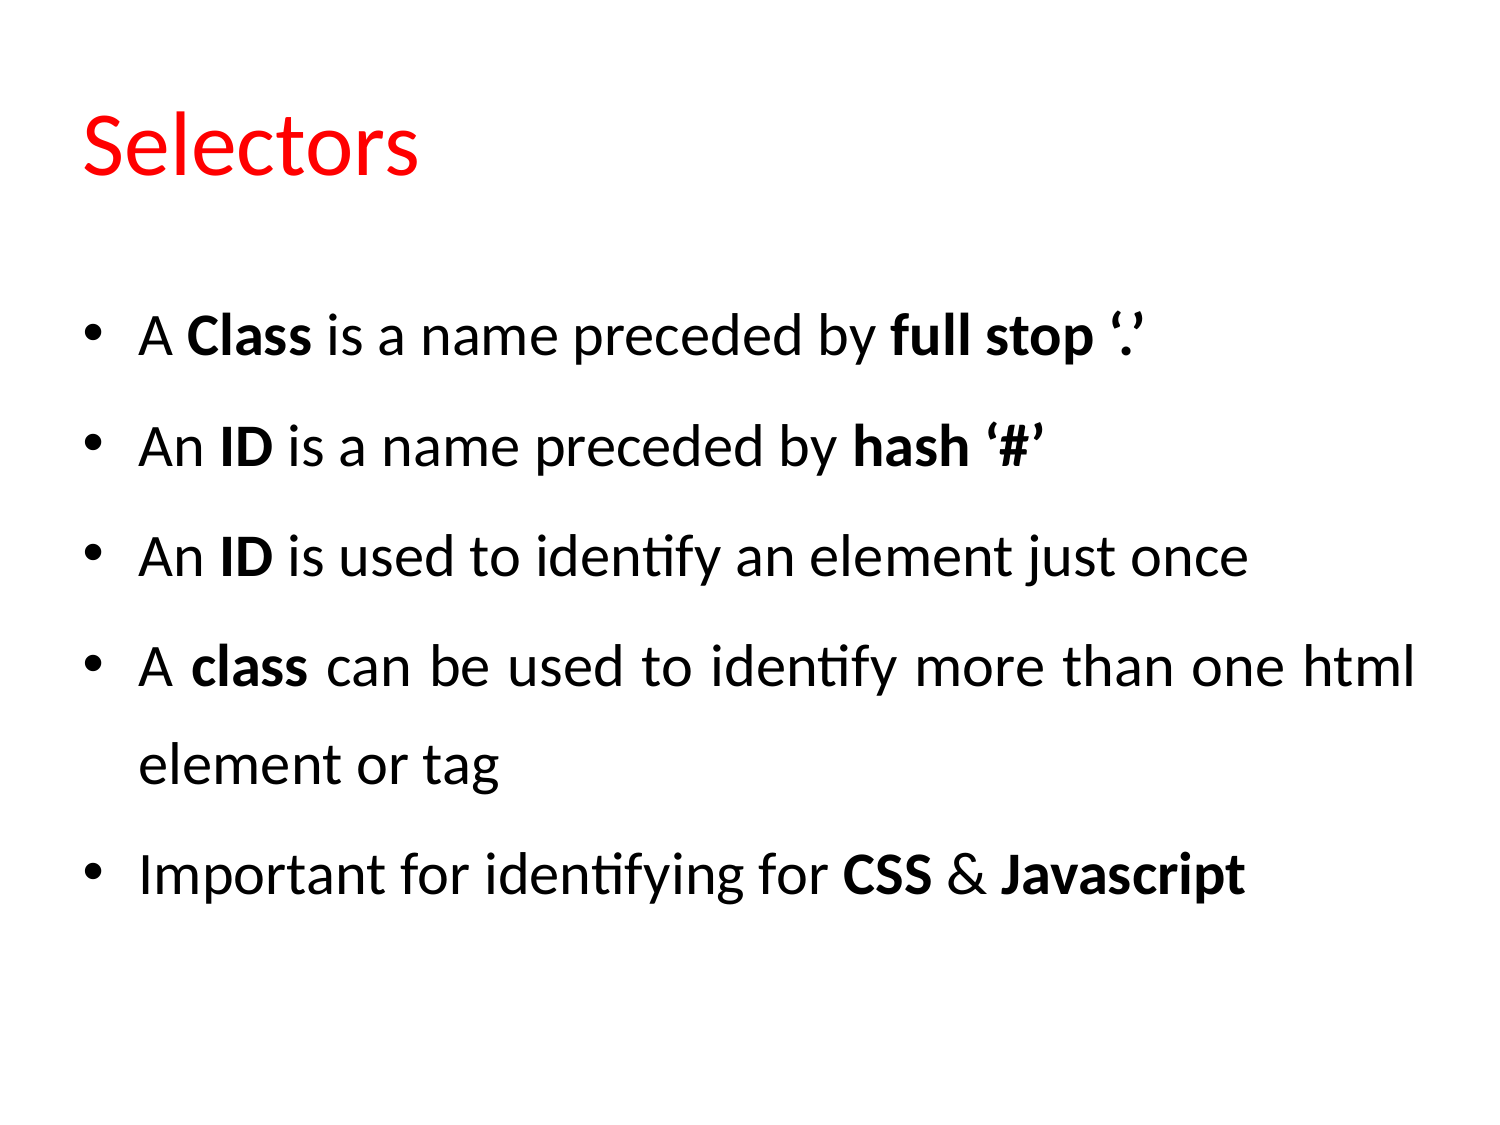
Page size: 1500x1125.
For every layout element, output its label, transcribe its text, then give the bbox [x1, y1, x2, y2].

list A Class is a name preceded by full stop ‘.’ An ID is a name preceded by hash ‘#’ An ID is used to identify an element just once A class can be used to identify more than one html element or tag Important for identifying for CSS & Javascript [74, 261, 1426, 1006]
title Selectors [74, 44, 1426, 234]
